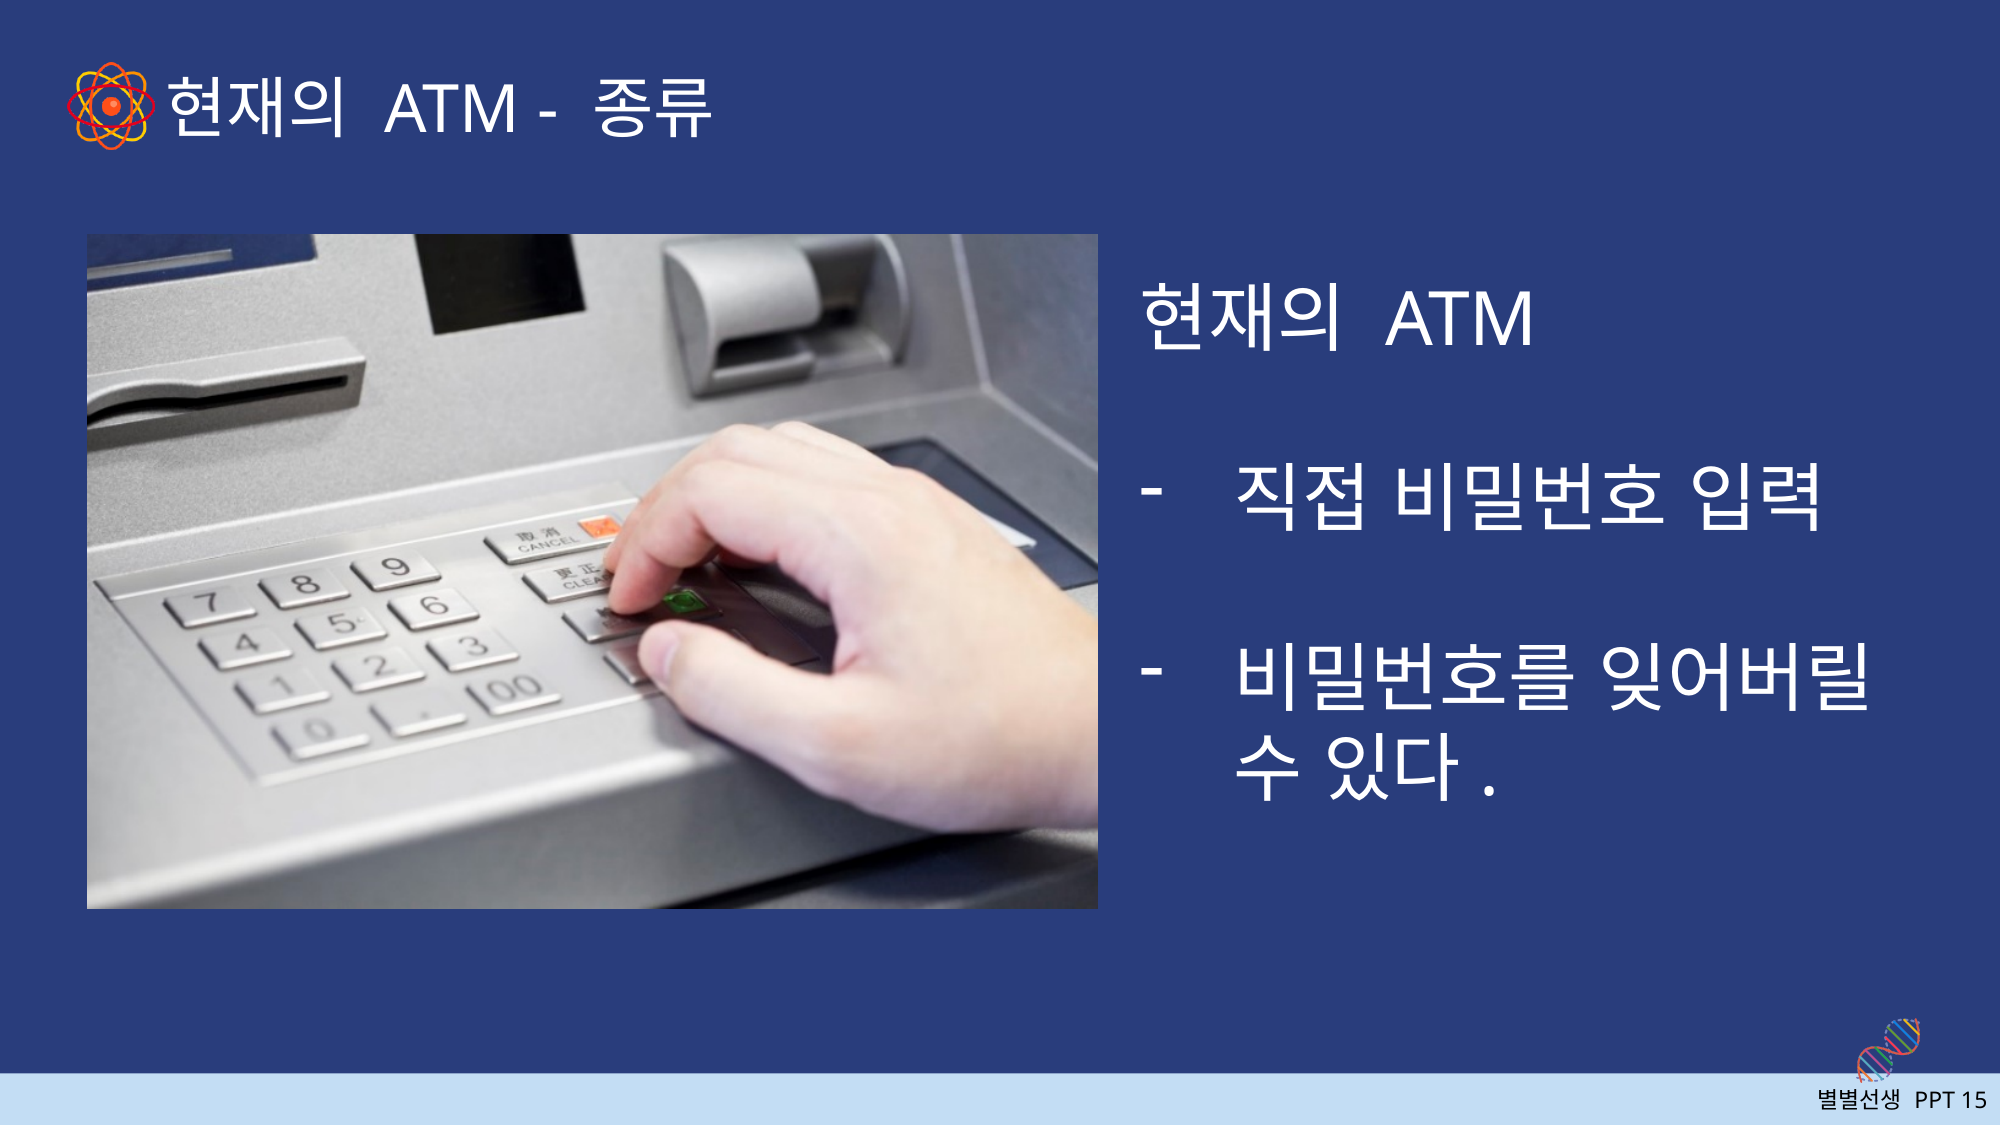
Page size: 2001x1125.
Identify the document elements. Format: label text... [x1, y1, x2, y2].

text_box 별별선생 PPT 15 [1802, 1078, 2000, 1121]
picture [67, 62, 155, 150]
text_box [0, 1072, 2000, 1125]
picture [87, 234, 1098, 909]
picture [1856, 1018, 1920, 1083]
text_box 현재의 ATM 직접 비밀번호 입력 비밀번호를 잊어버릴 수 있다. [1124, 263, 1903, 818]
text_box 현재의 ATM - 종류 [150, 58, 730, 233]
